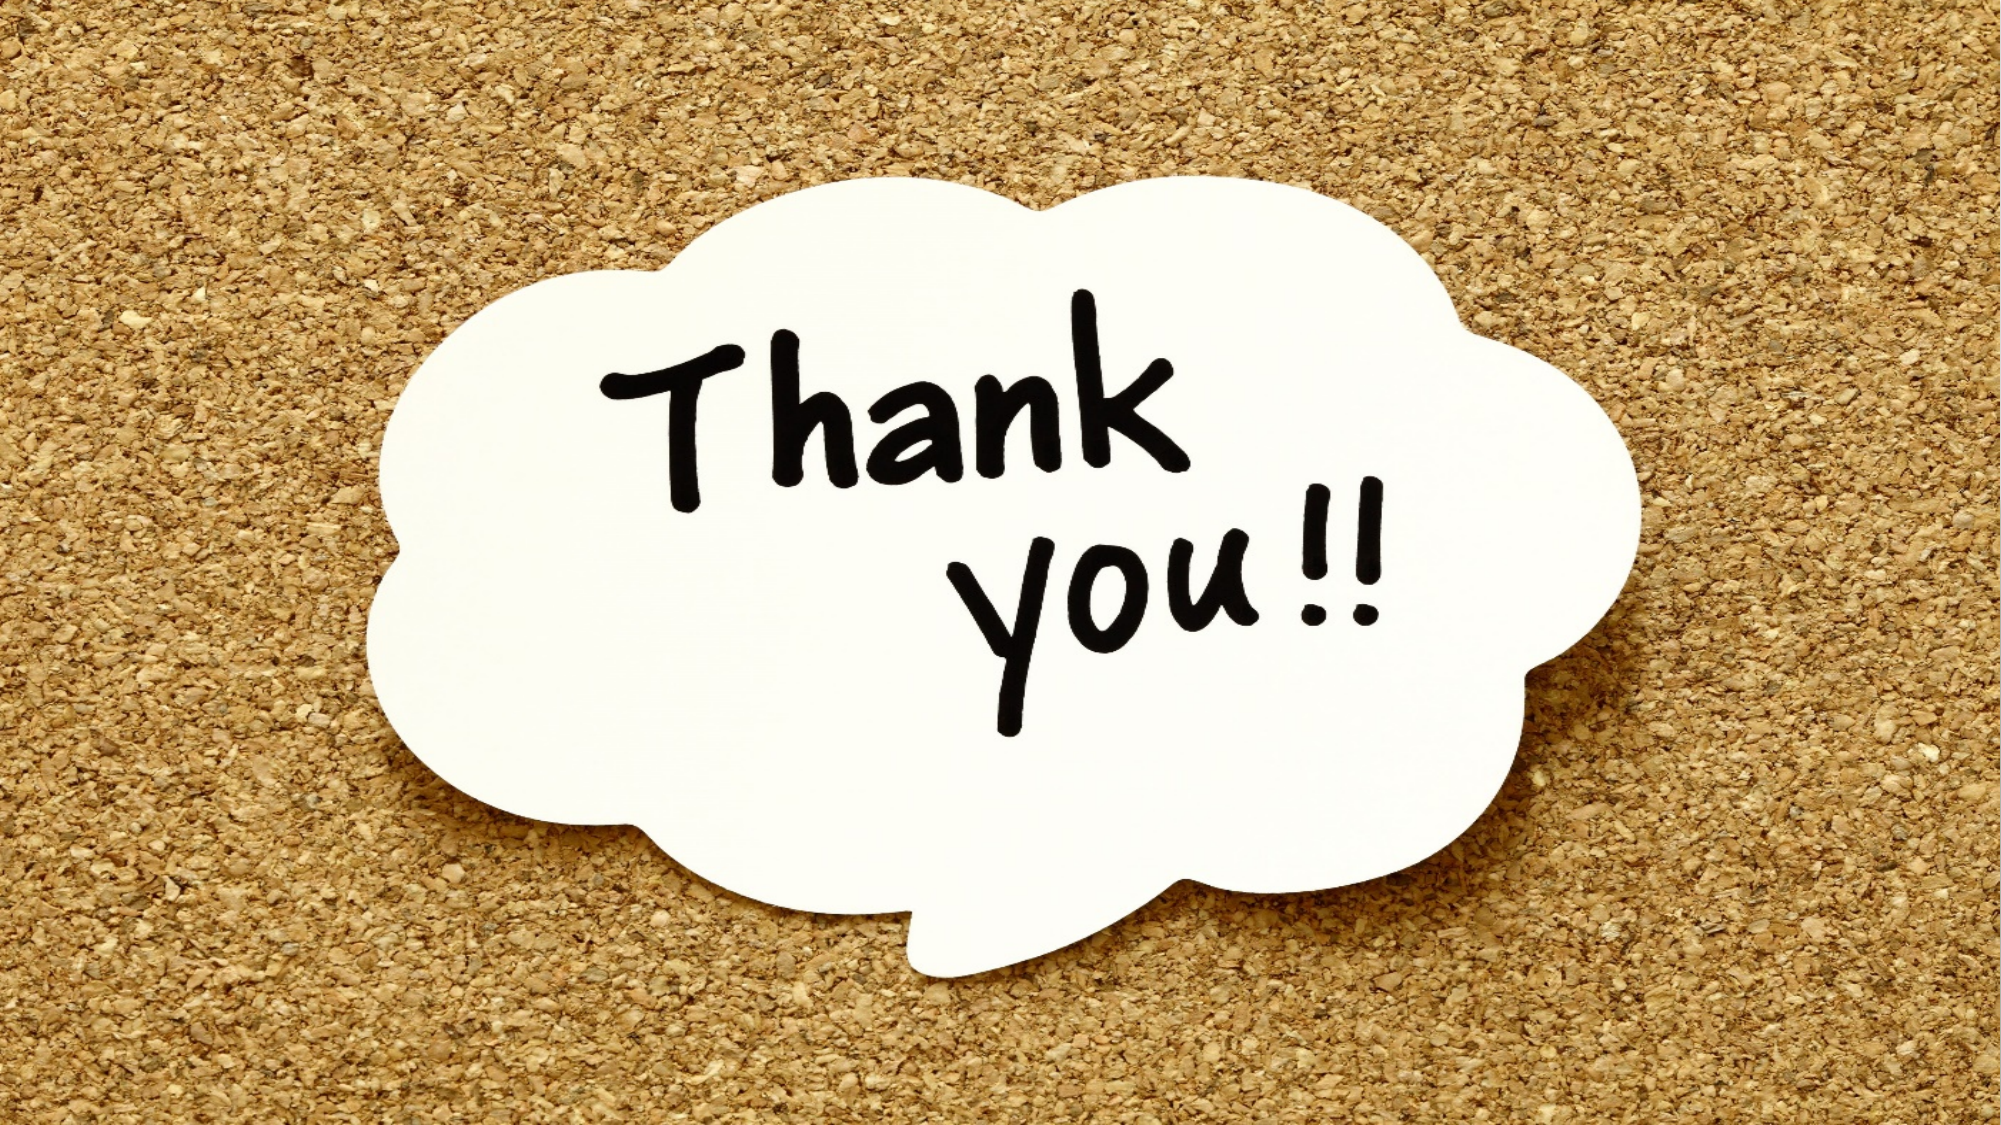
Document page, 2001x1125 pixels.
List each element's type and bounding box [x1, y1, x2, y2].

list [0, 0, 2000, 1125]
